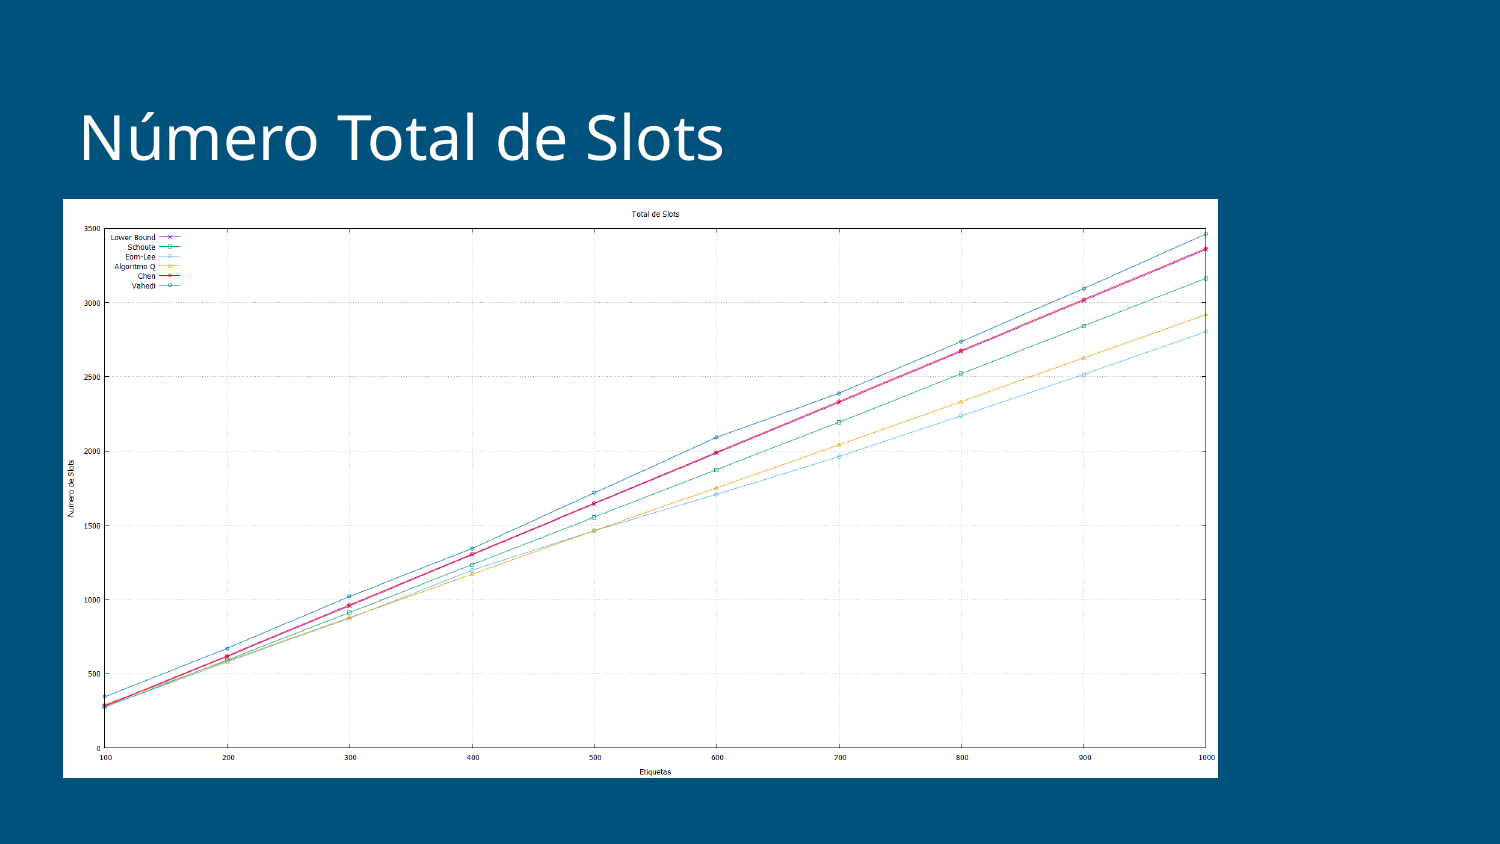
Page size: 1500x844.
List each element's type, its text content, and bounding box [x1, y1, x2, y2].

picture [64, 200, 1217, 777]
title Número Total de Slots [63, 75, 1437, 188]
